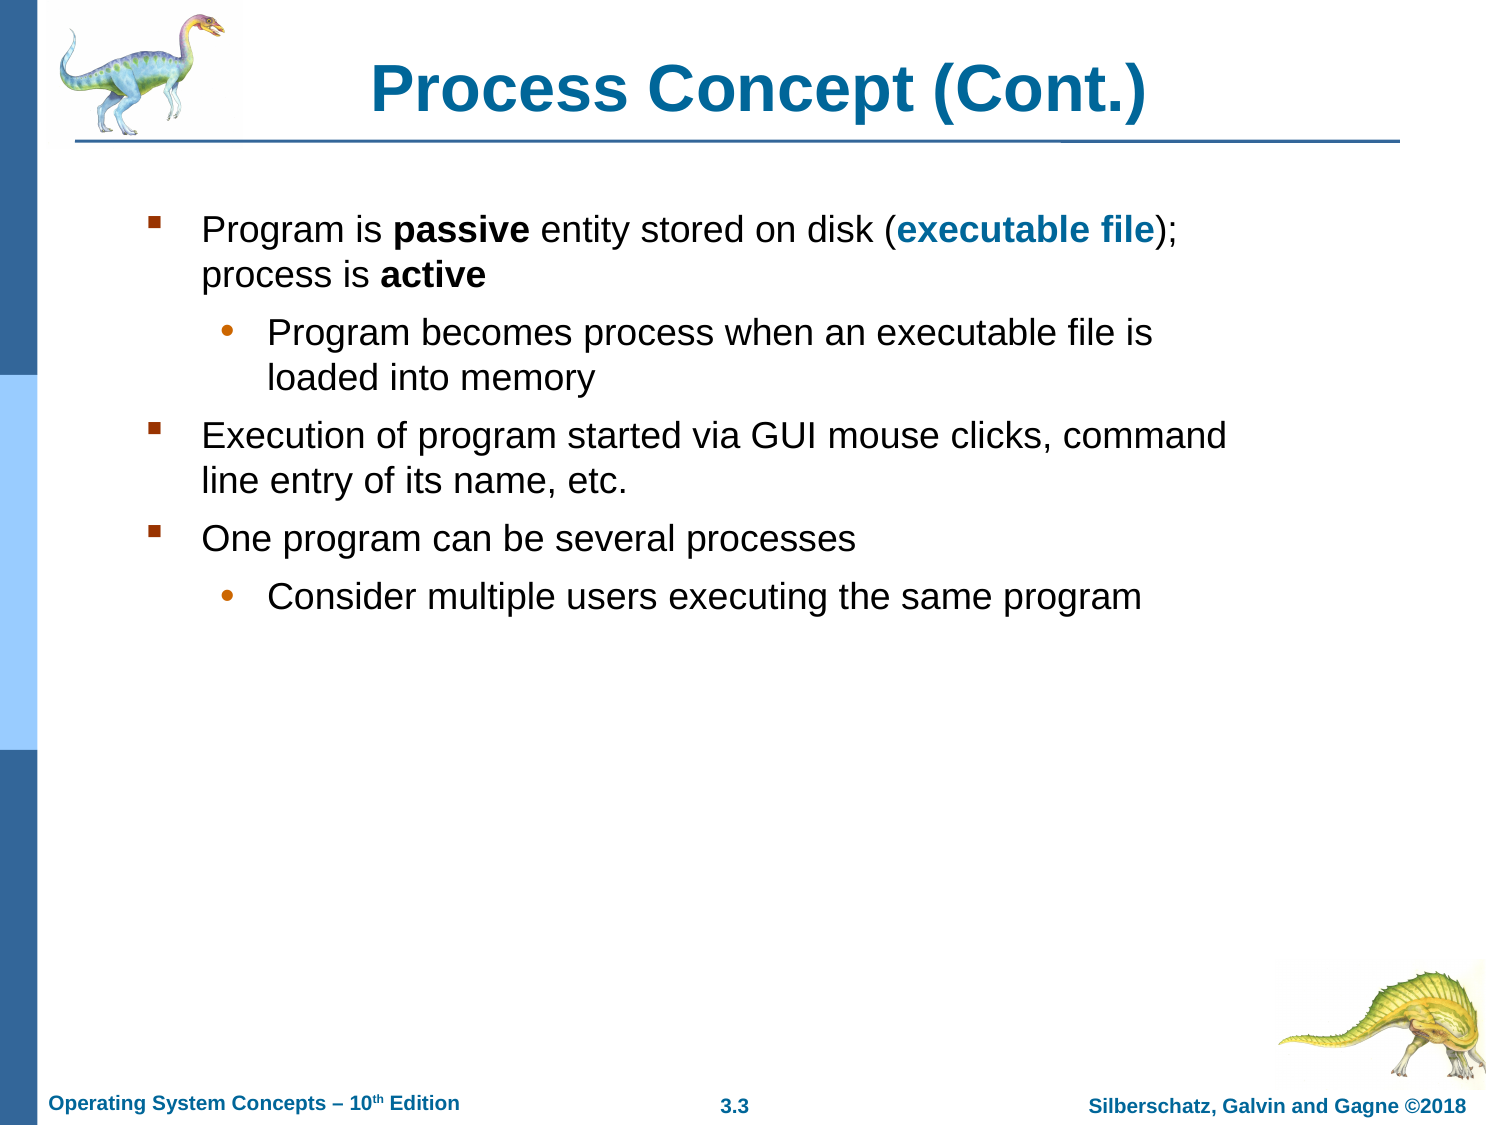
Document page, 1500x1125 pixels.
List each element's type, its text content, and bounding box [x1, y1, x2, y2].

list Program is passive entity stored on disk (executable file); process is active Program becomes process when an executable file is loaded into memory Execution of program started via GUI mouse clicks, command line entry of its name, etc. One program can be several processes Consider multiple users executing the same program [130, 197, 1271, 952]
picture [46, 0, 243, 149]
picture [1275, 959, 1486, 1090]
title Process Concept (Cont.) [258, 37, 1261, 133]
